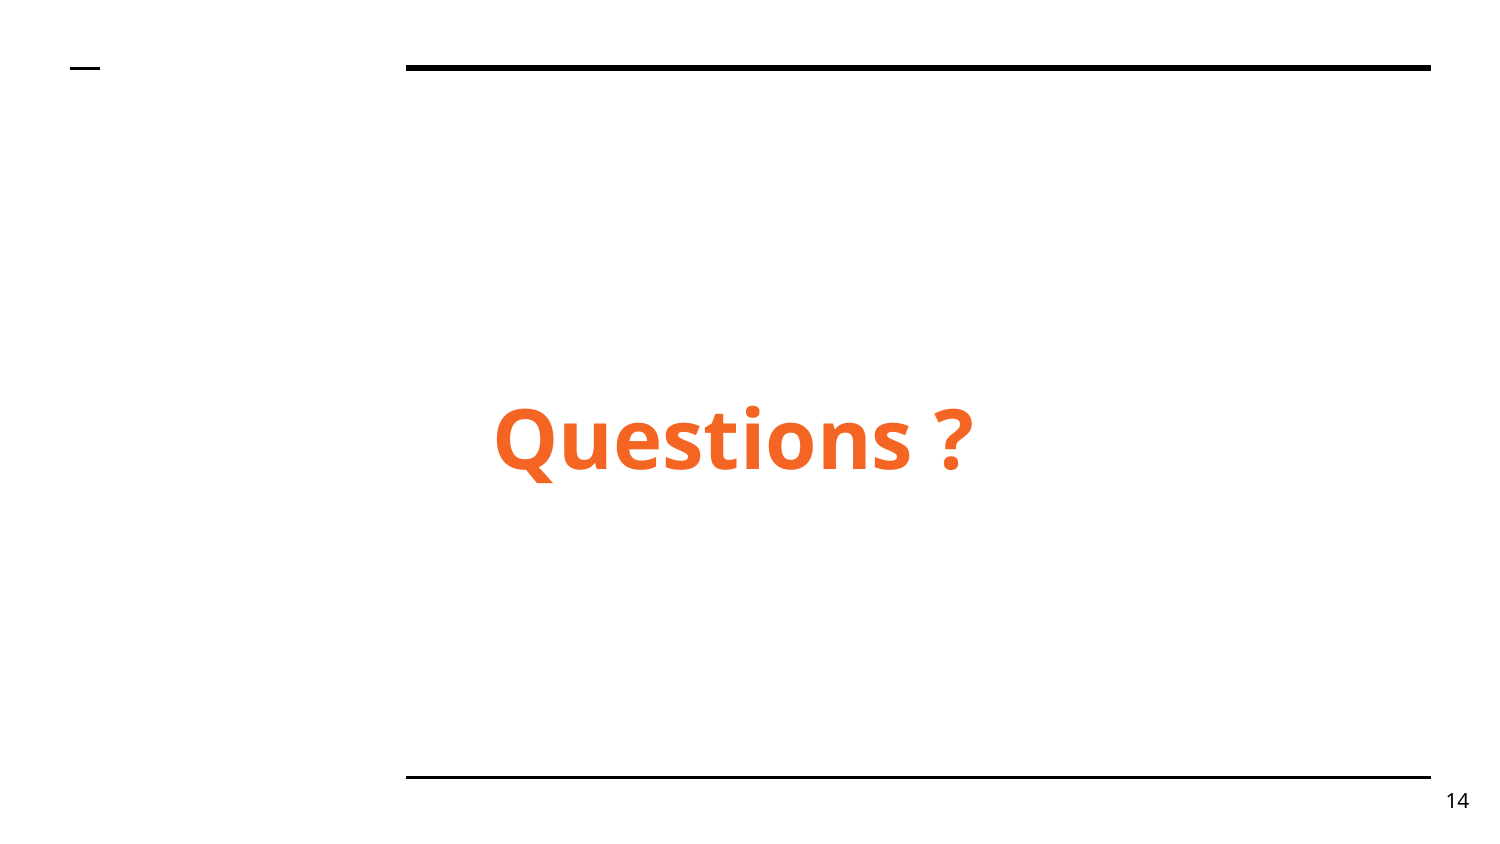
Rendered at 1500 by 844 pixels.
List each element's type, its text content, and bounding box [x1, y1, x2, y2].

slide_number 14 [1394, 769, 1484, 834]
title Questions ? [473, 370, 995, 476]
